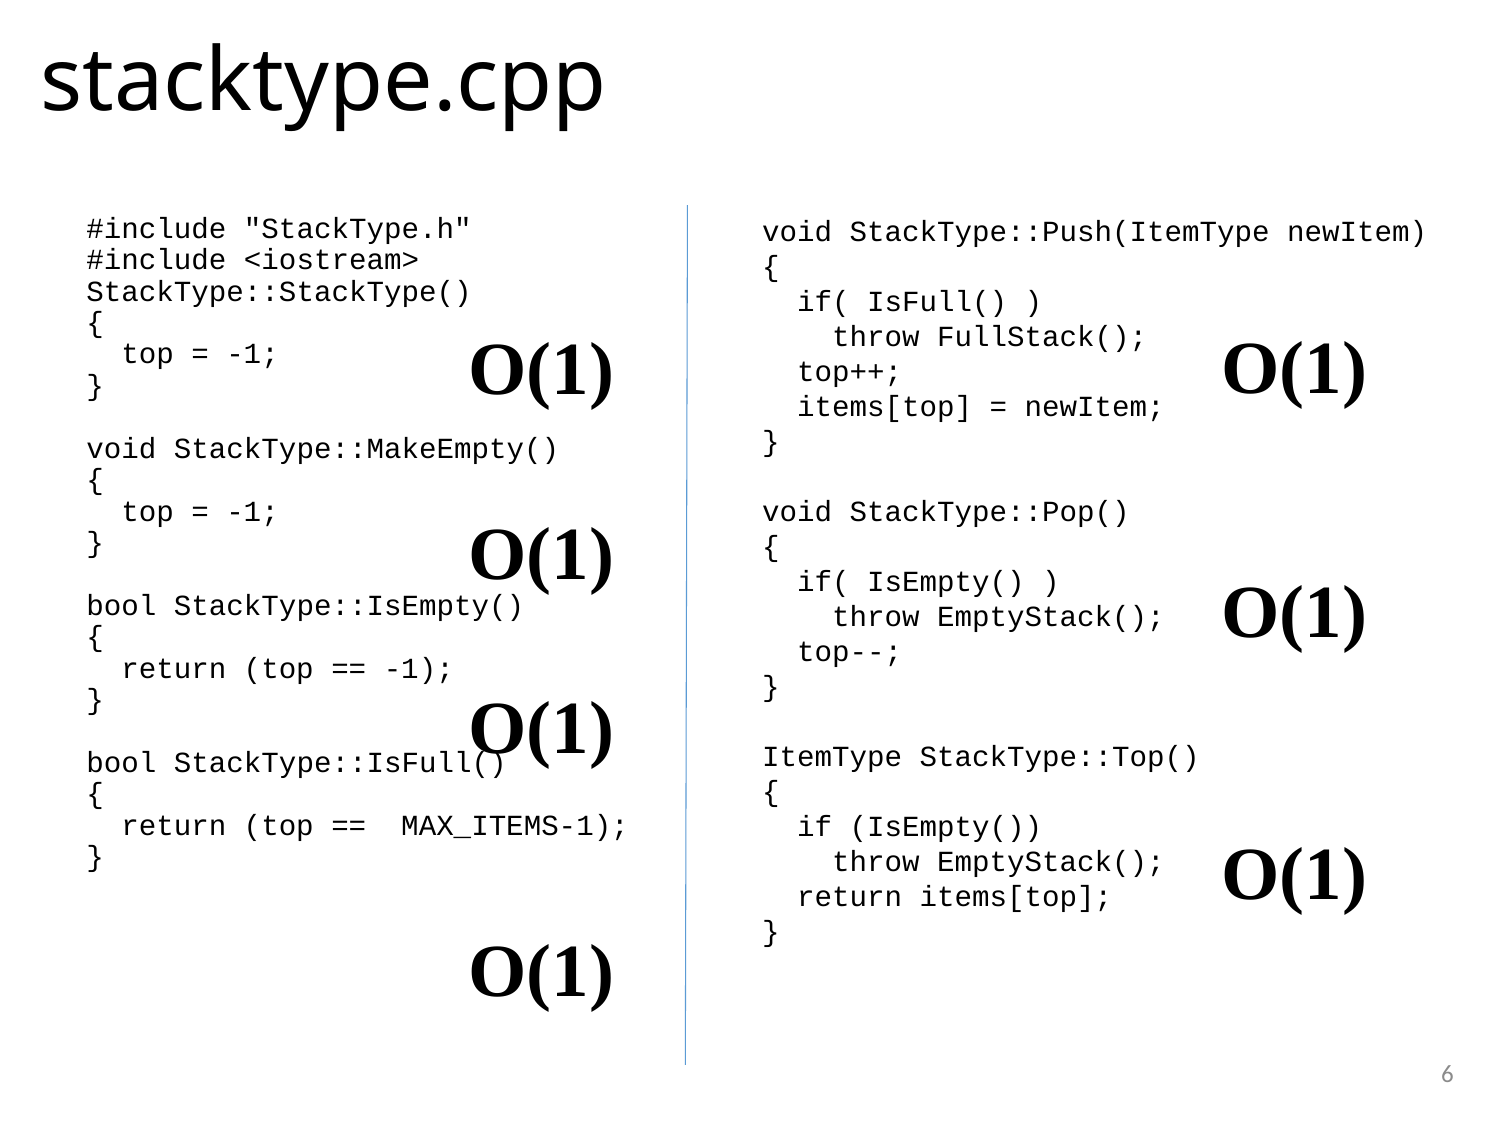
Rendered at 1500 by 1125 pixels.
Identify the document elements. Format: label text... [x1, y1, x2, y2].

slide_number 6 [1131, 1042, 1469, 1103]
text_box O(1) [1206, 311, 1383, 416]
text_box O(1) [1206, 817, 1383, 922]
text_box O(1) [1206, 555, 1383, 660]
text_box O(1) [453, 913, 630, 1019]
text_box void StackType::Push(ItemType newItem) { if( IsFull() ) throw FullStack(); top++; items[top] = newItem; } void StackType::Pop() { if( IsEmpty() ) throw EmptyStack(); top--; } ItemType StackType::Top() { if (IsEmpty()) throw EmptyStack(); return items[top]; } [747, 205, 1475, 991]
text_box O(1) [453, 312, 630, 418]
list #include "StackType.h" #include <iostream> StackType::StackType() { top = -1; } void StackType::MakeEmpty() { top = -1; } bool StackType::IsEmpty() { return (top == -1); } bool StackType::IsFull() { return (top == MAX_ITEMS-1); } [71, 205, 655, 992]
title stacktype.cpp [25, 26, 1469, 138]
text_box O(1) [453, 670, 630, 776]
text_box O(1) [453, 497, 630, 603]
